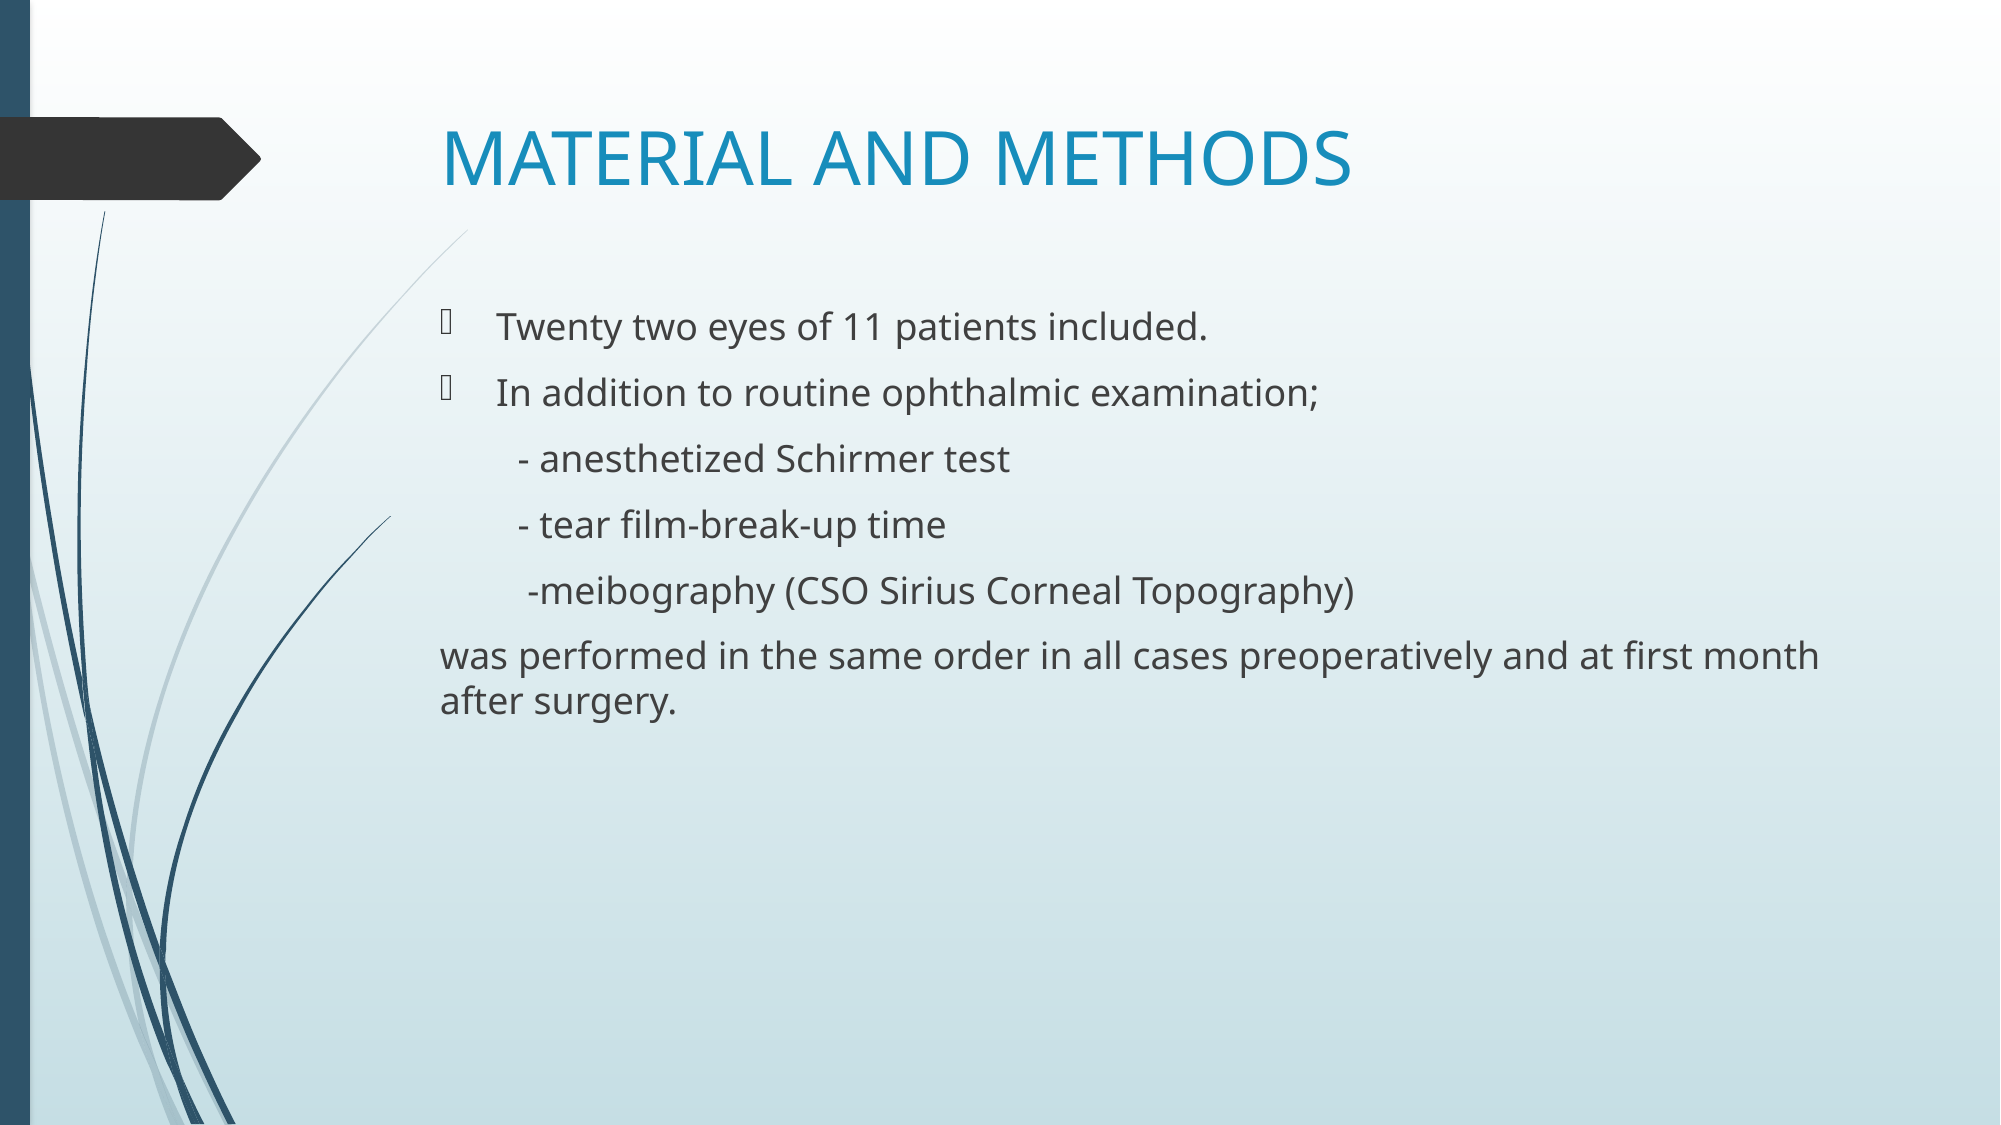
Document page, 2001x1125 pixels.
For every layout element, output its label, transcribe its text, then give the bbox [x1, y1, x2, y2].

title MATERIAL AND METHODS [425, 102, 1888, 273]
list Twenty two eyes of 11 patients included. In addition to routine ophthalmic examination; - anesthetized Schirmer test - tear film-break-up time -meibography (CSO Sirius Corneal Topography) was performed in the same order in all cases preoperatively and at first month after surgery. [424, 295, 1888, 970]
